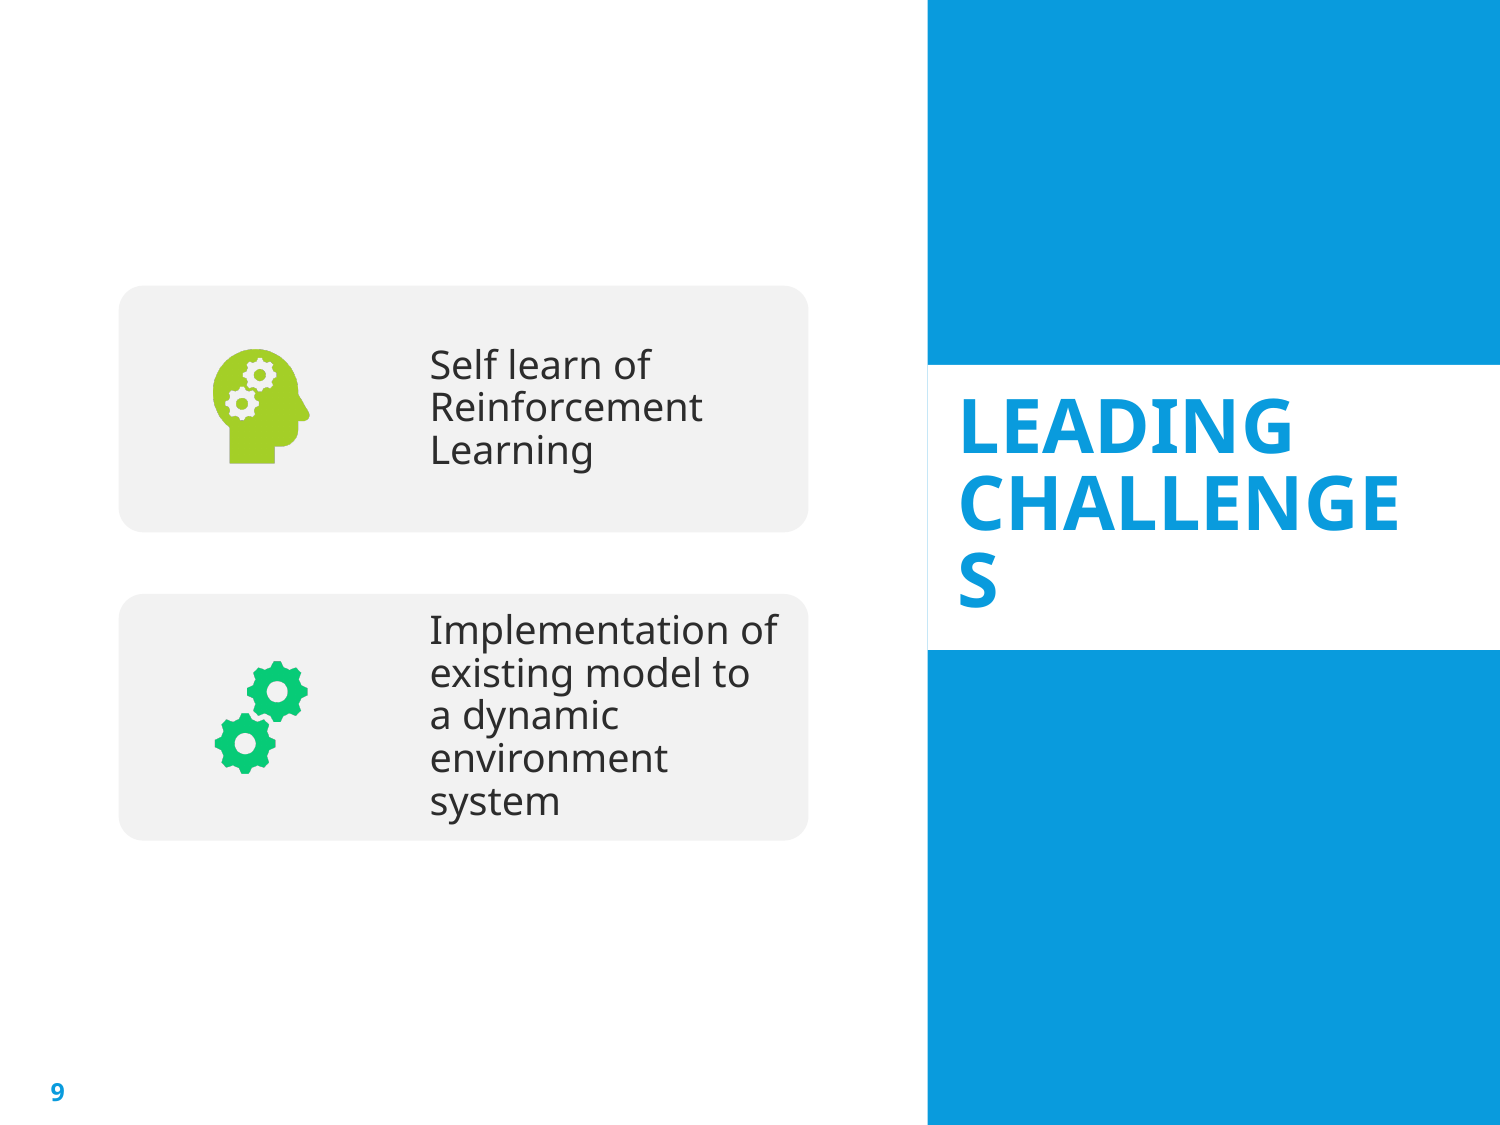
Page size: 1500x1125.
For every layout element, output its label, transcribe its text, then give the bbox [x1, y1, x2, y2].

title Leading Challenges [942, 383, 1452, 632]
text_box [927, 651, 1500, 1125]
text_box [0, 0, 927, 1125]
text_box [927, 0, 1500, 364]
slide_number 9 [3, 1063, 120, 1124]
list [118, 151, 809, 975]
text_box [927, 364, 1500, 651]
